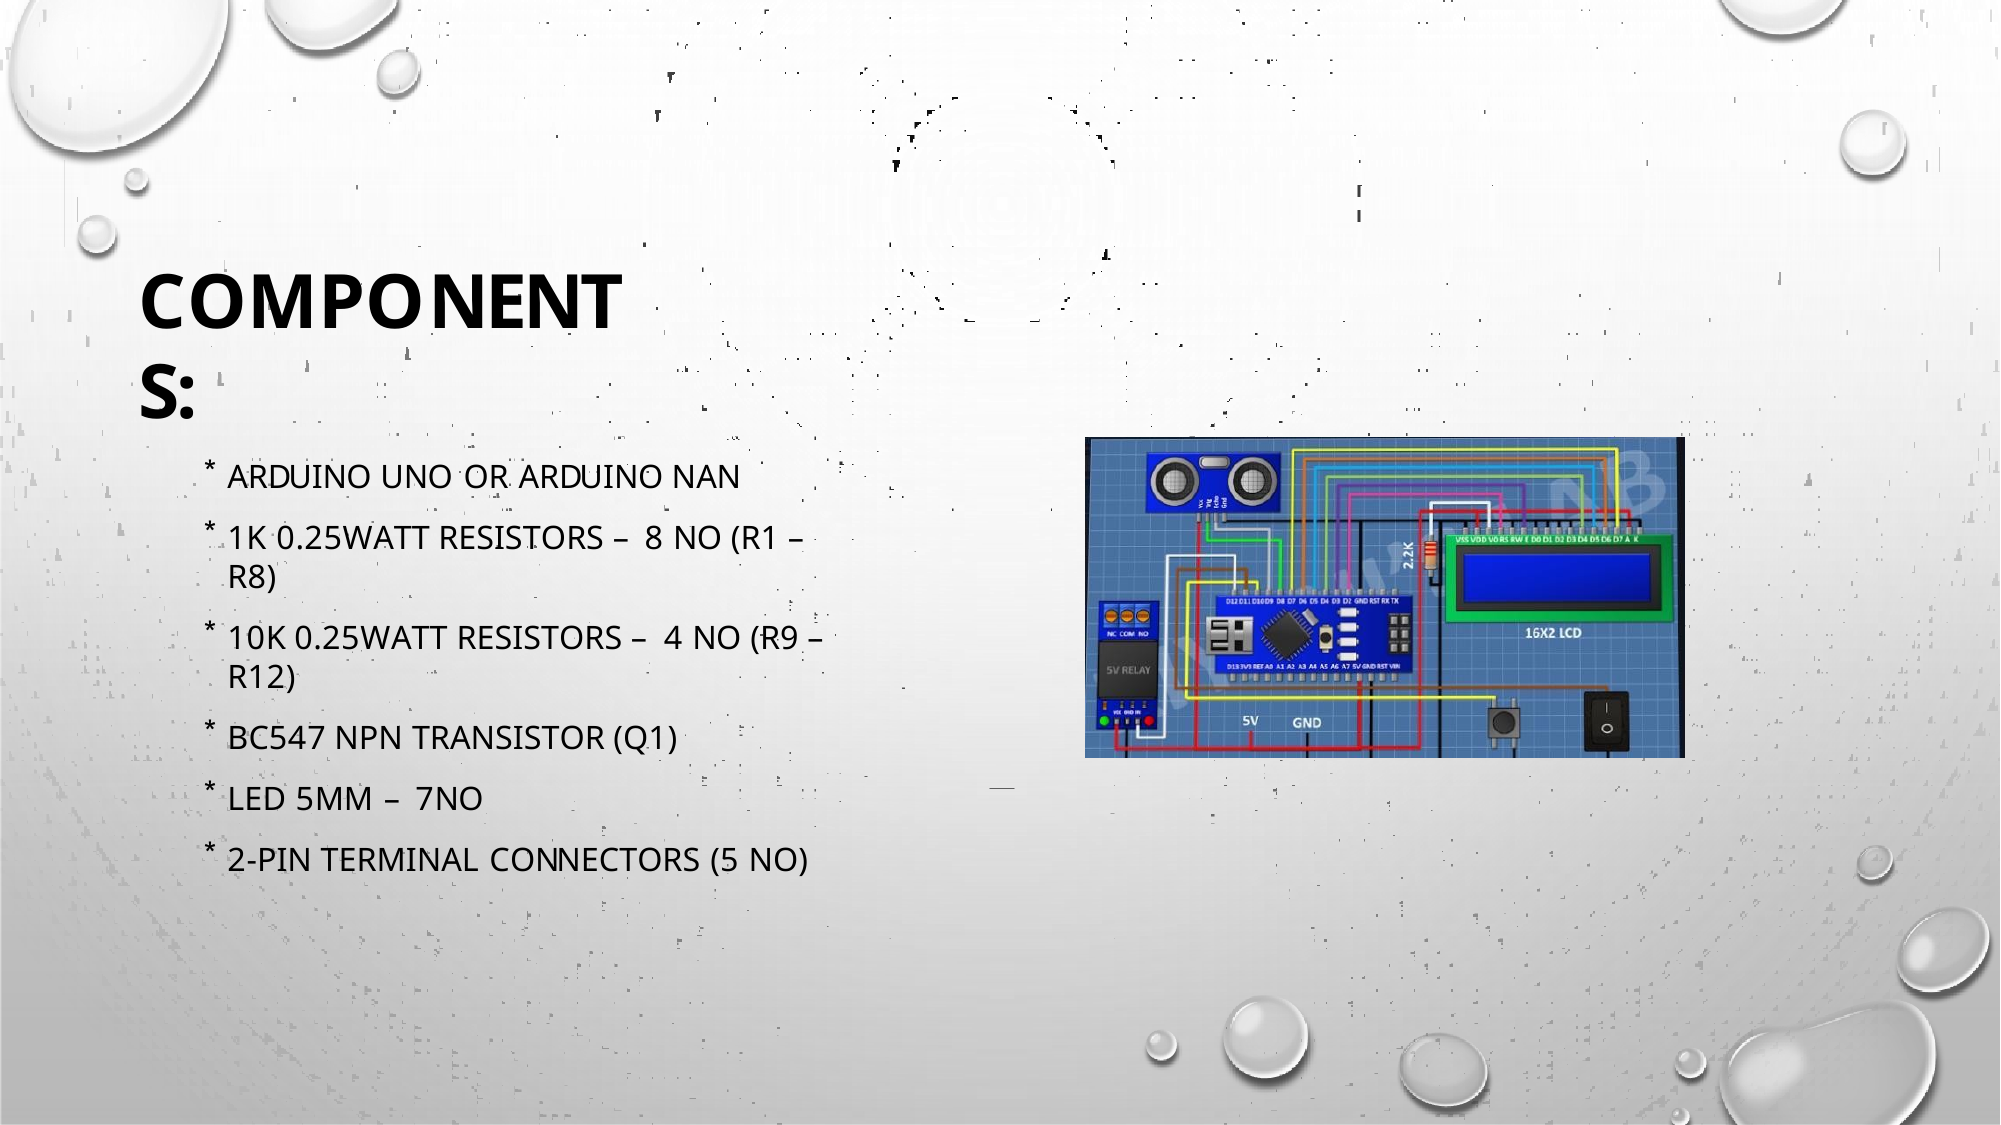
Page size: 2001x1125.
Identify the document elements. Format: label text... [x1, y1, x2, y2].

title COMPONENTS: [136, 251, 627, 442]
text_box ARDUINO UNO OR ARDUINO NAN 1K 0.25WATT RESISTORS – 8 NO (R1 – R8) 10K 0.25WATT RESISTORS – 4 NO (R9 – R12) BC547 NPN TRANSISTOR (Q1) LED 5MM – 7NO 2-PIN TERMINAL CONNECTORS (5 NO) [202, 432, 853, 878]
picture [0, 0, 2000, 1125]
